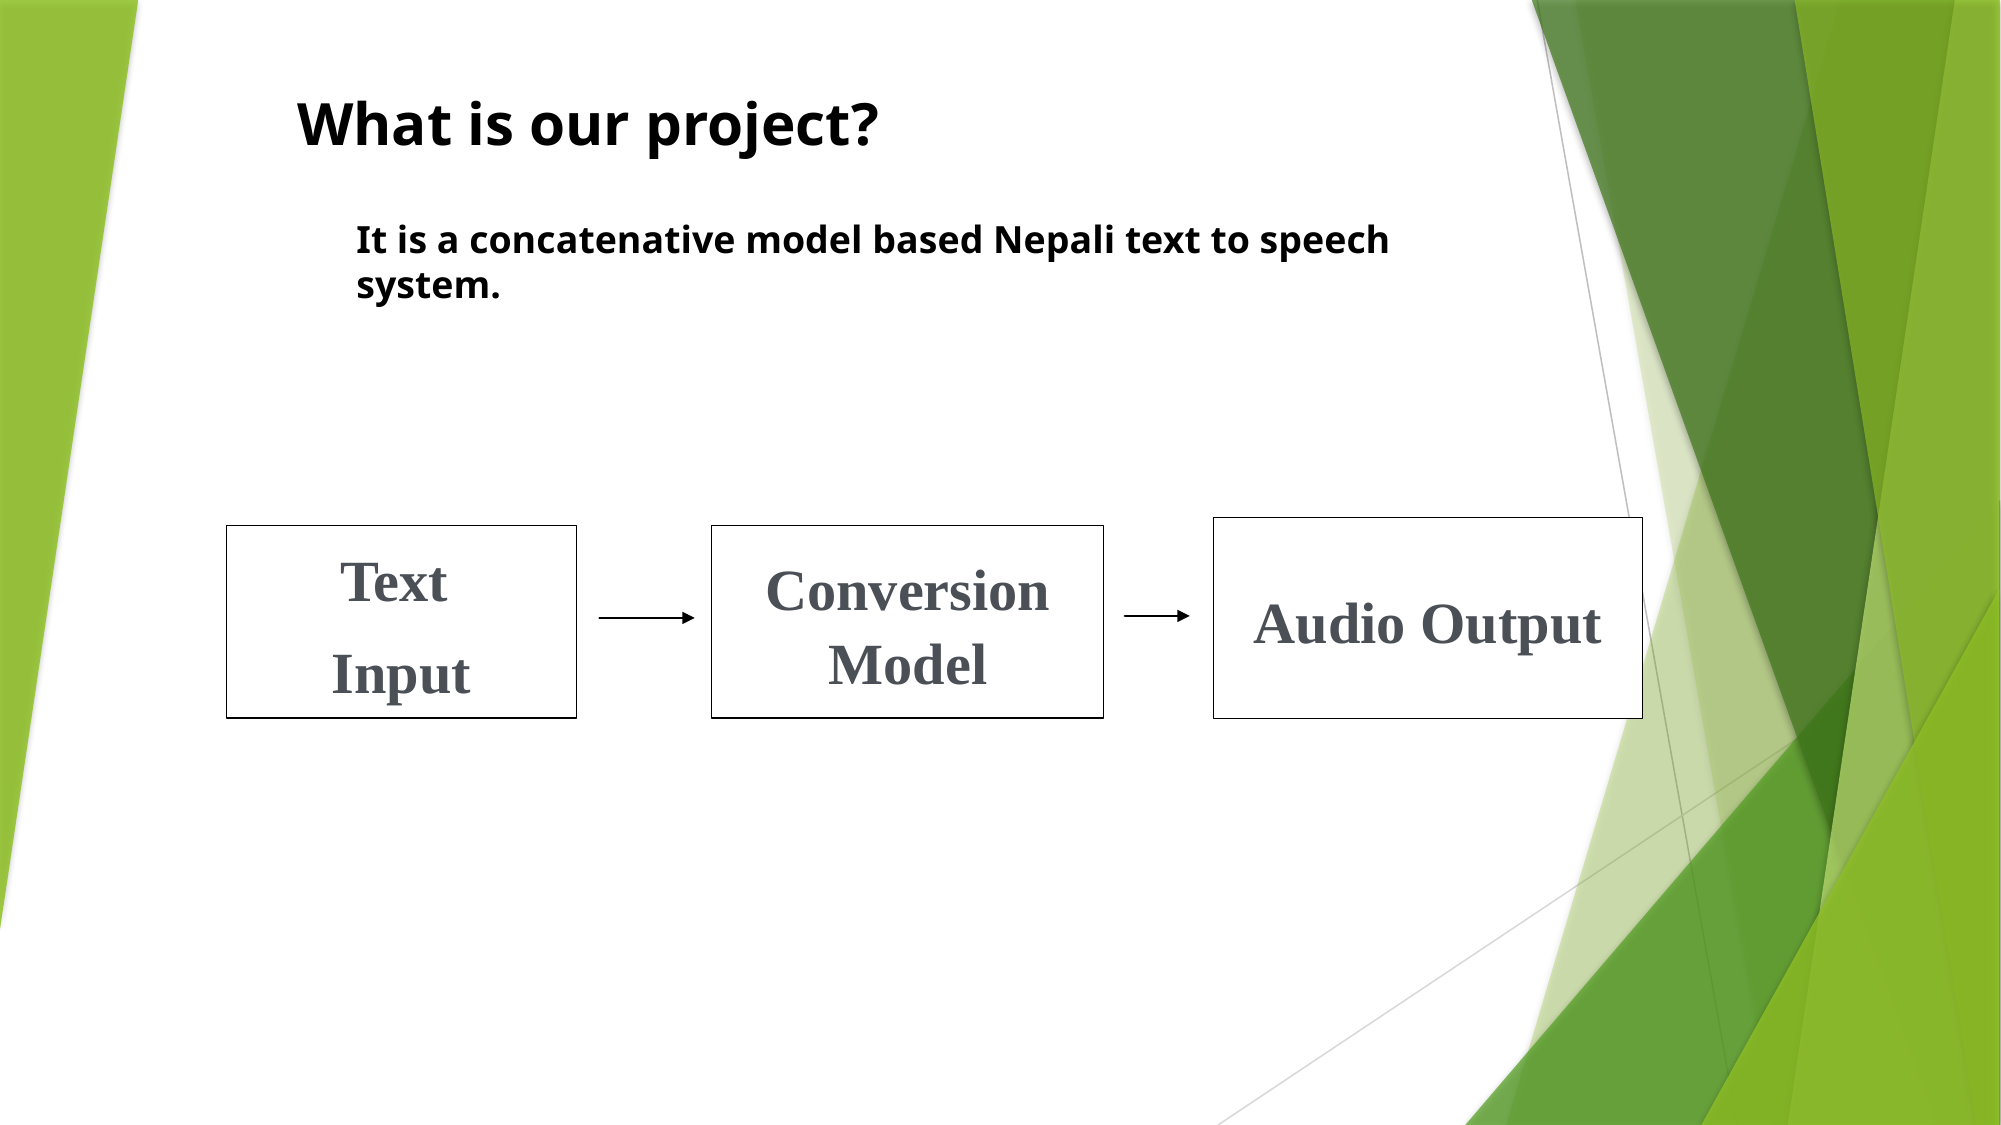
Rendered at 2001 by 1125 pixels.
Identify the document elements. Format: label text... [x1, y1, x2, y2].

text_box It is a concatenative model based Nepali text to speech system. [341, 208, 1551, 314]
text_box Audio Output [1213, 517, 1643, 719]
text_box Conversion Model [711, 525, 1104, 718]
text_box Text Input [226, 525, 577, 718]
text_box What is our project? [282, 80, 1492, 165]
